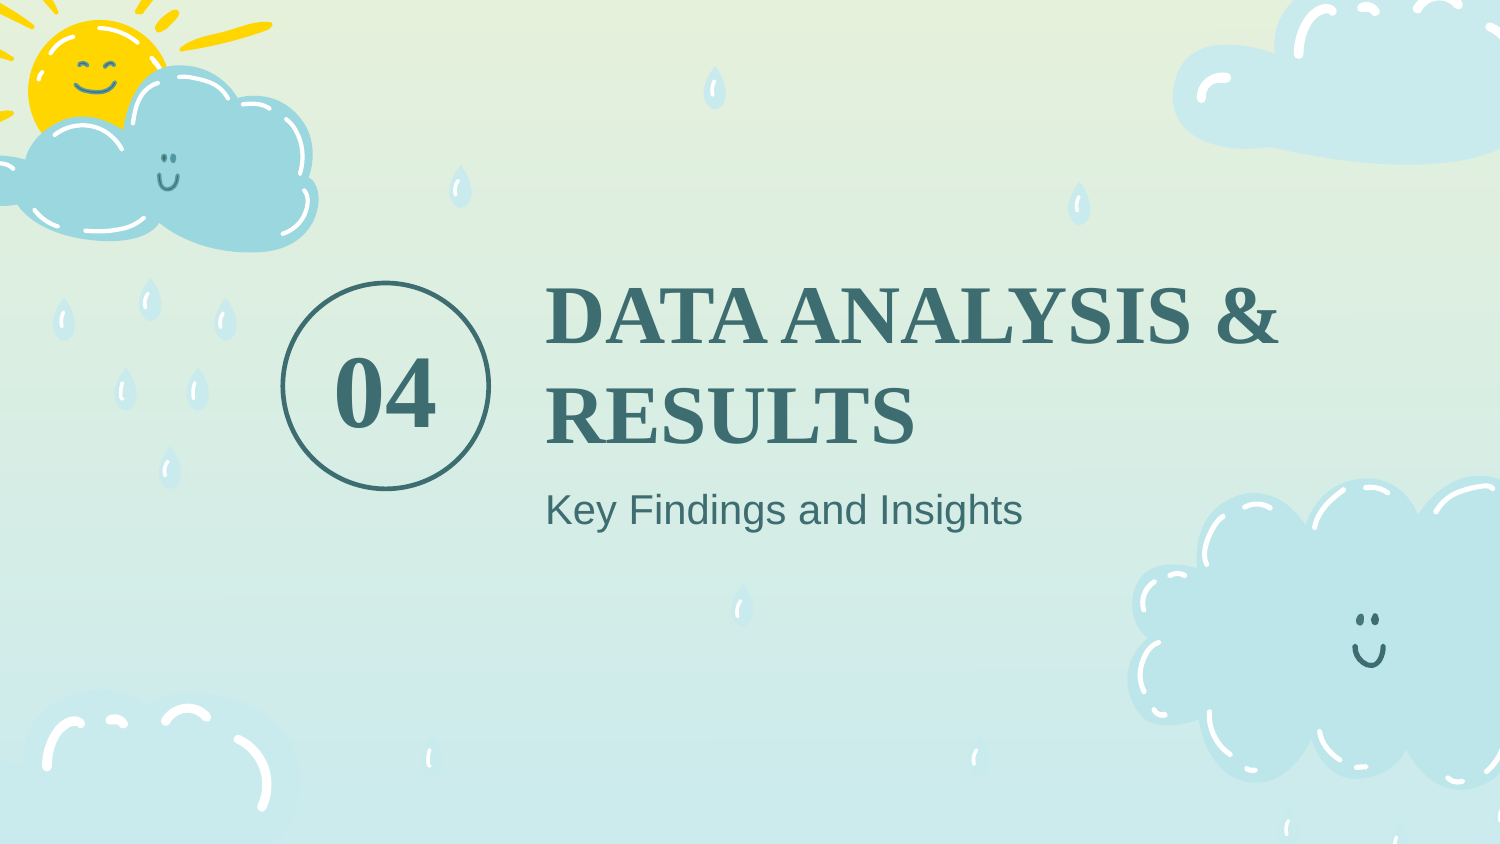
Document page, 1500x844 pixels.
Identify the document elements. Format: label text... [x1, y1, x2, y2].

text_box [108, 367, 138, 411]
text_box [1062, 181, 1092, 226]
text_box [444, 164, 473, 209]
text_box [181, 367, 210, 411]
subtitle Key Findings and Insights [530, 469, 1226, 547]
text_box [698, 65, 727, 110]
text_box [209, 297, 238, 341]
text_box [133, 277, 163, 322]
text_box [153, 445, 182, 490]
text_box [47, 297, 76, 341]
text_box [0, 60, 338, 249]
text_box [307, 453, 464, 489]
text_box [726, 583, 755, 627]
title 04 [274, 319, 497, 453]
text_box [307, 282, 464, 319]
title DATA ANALYSIS & RESULTS [530, 312, 1449, 407]
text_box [1115, 475, 1500, 844]
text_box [416, 734, 445, 778]
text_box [962, 734, 991, 778]
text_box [0, 0, 269, 58]
